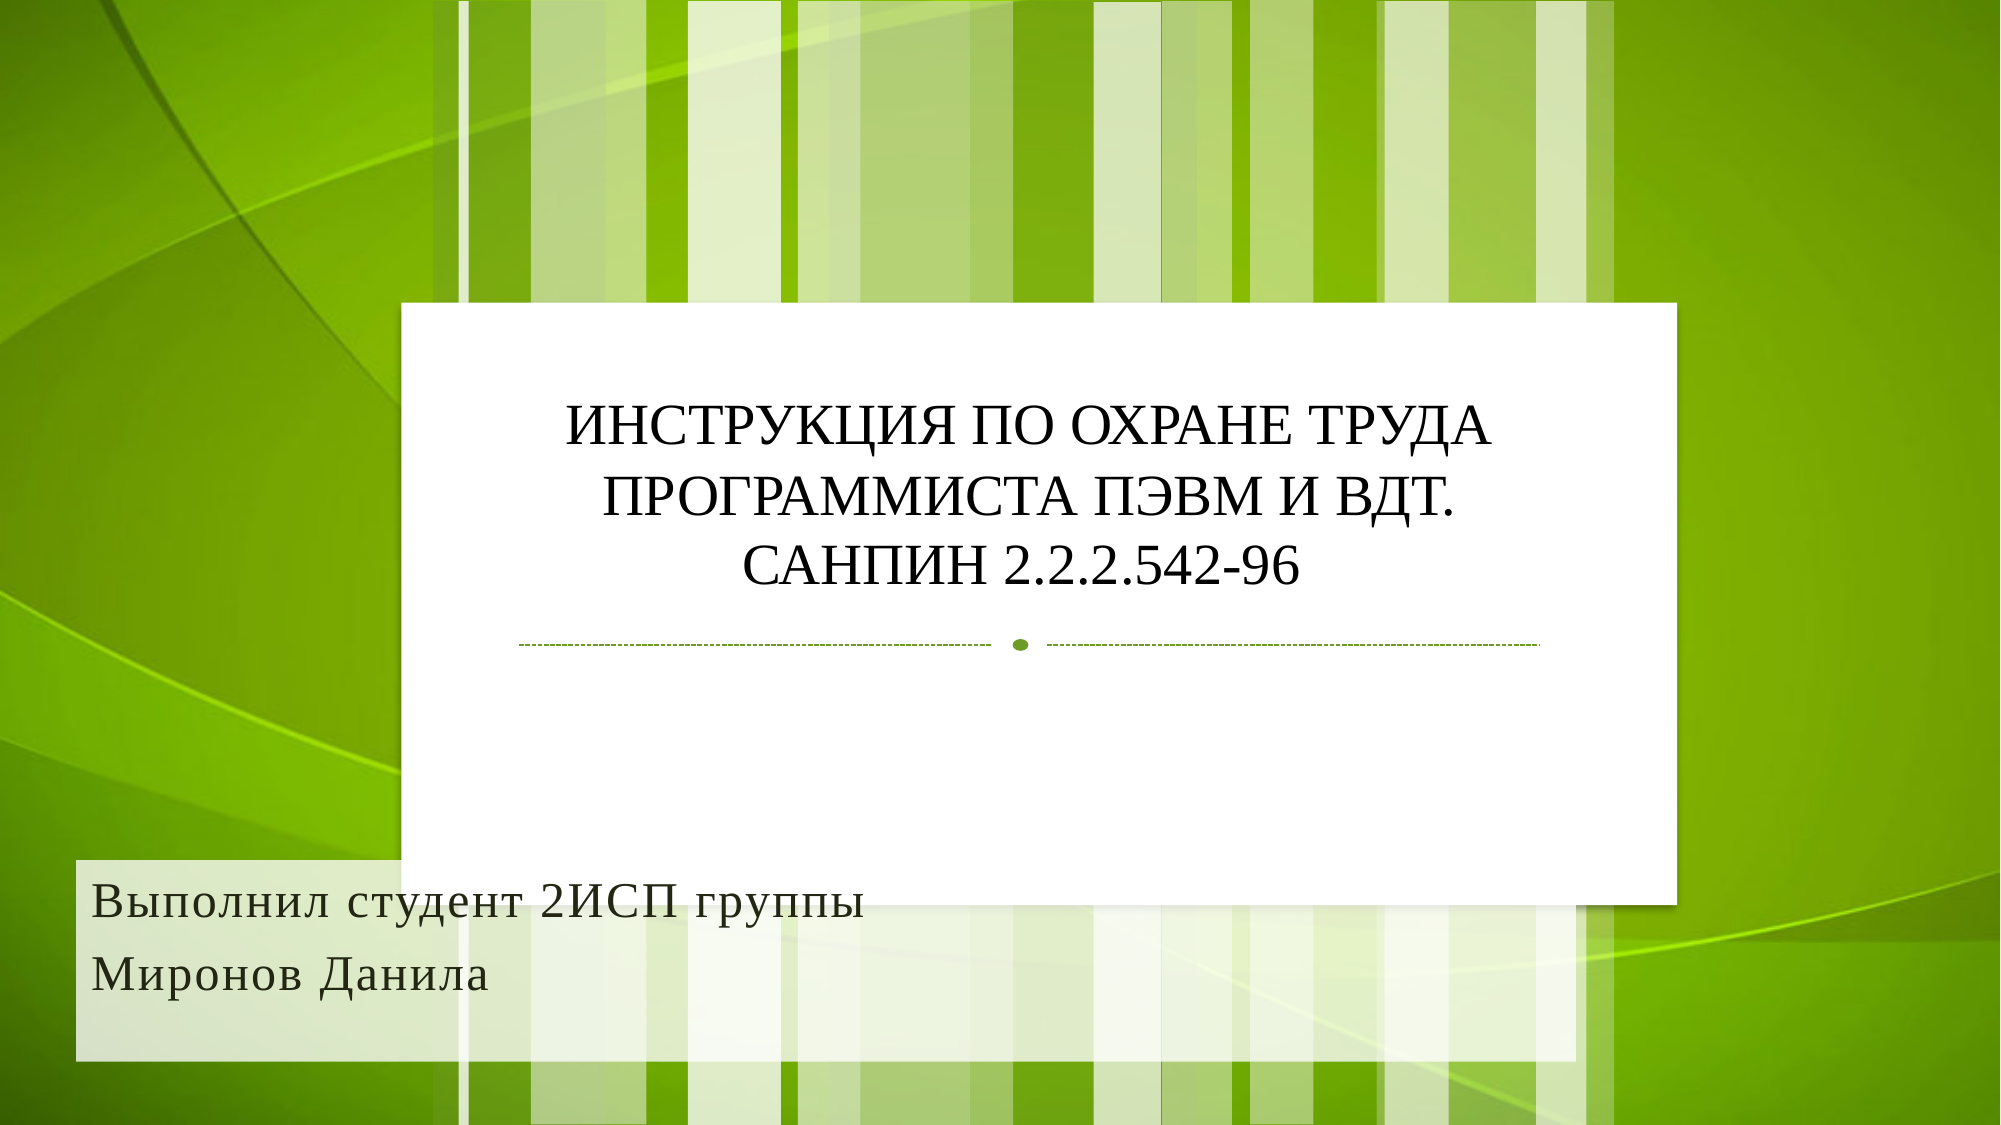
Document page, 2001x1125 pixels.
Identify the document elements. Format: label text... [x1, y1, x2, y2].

picture [1314, 1062, 1376, 1125]
picture [1314, 0, 2001, 1125]
picture [647, 1062, 687, 1125]
picture [1232, 1062, 1250, 1125]
picture [781, 1062, 797, 1125]
picture [0, 0, 530, 1125]
title Инструкция по охране труда программиста ПЭВМ И ВДТ. СанПиН 2.2.2.542-96 [521, 361, 1537, 622]
subtitle Выполнил студент 2ИСП группы Миронов Данила [76, 860, 1576, 1062]
picture [647, 0, 1250, 302]
